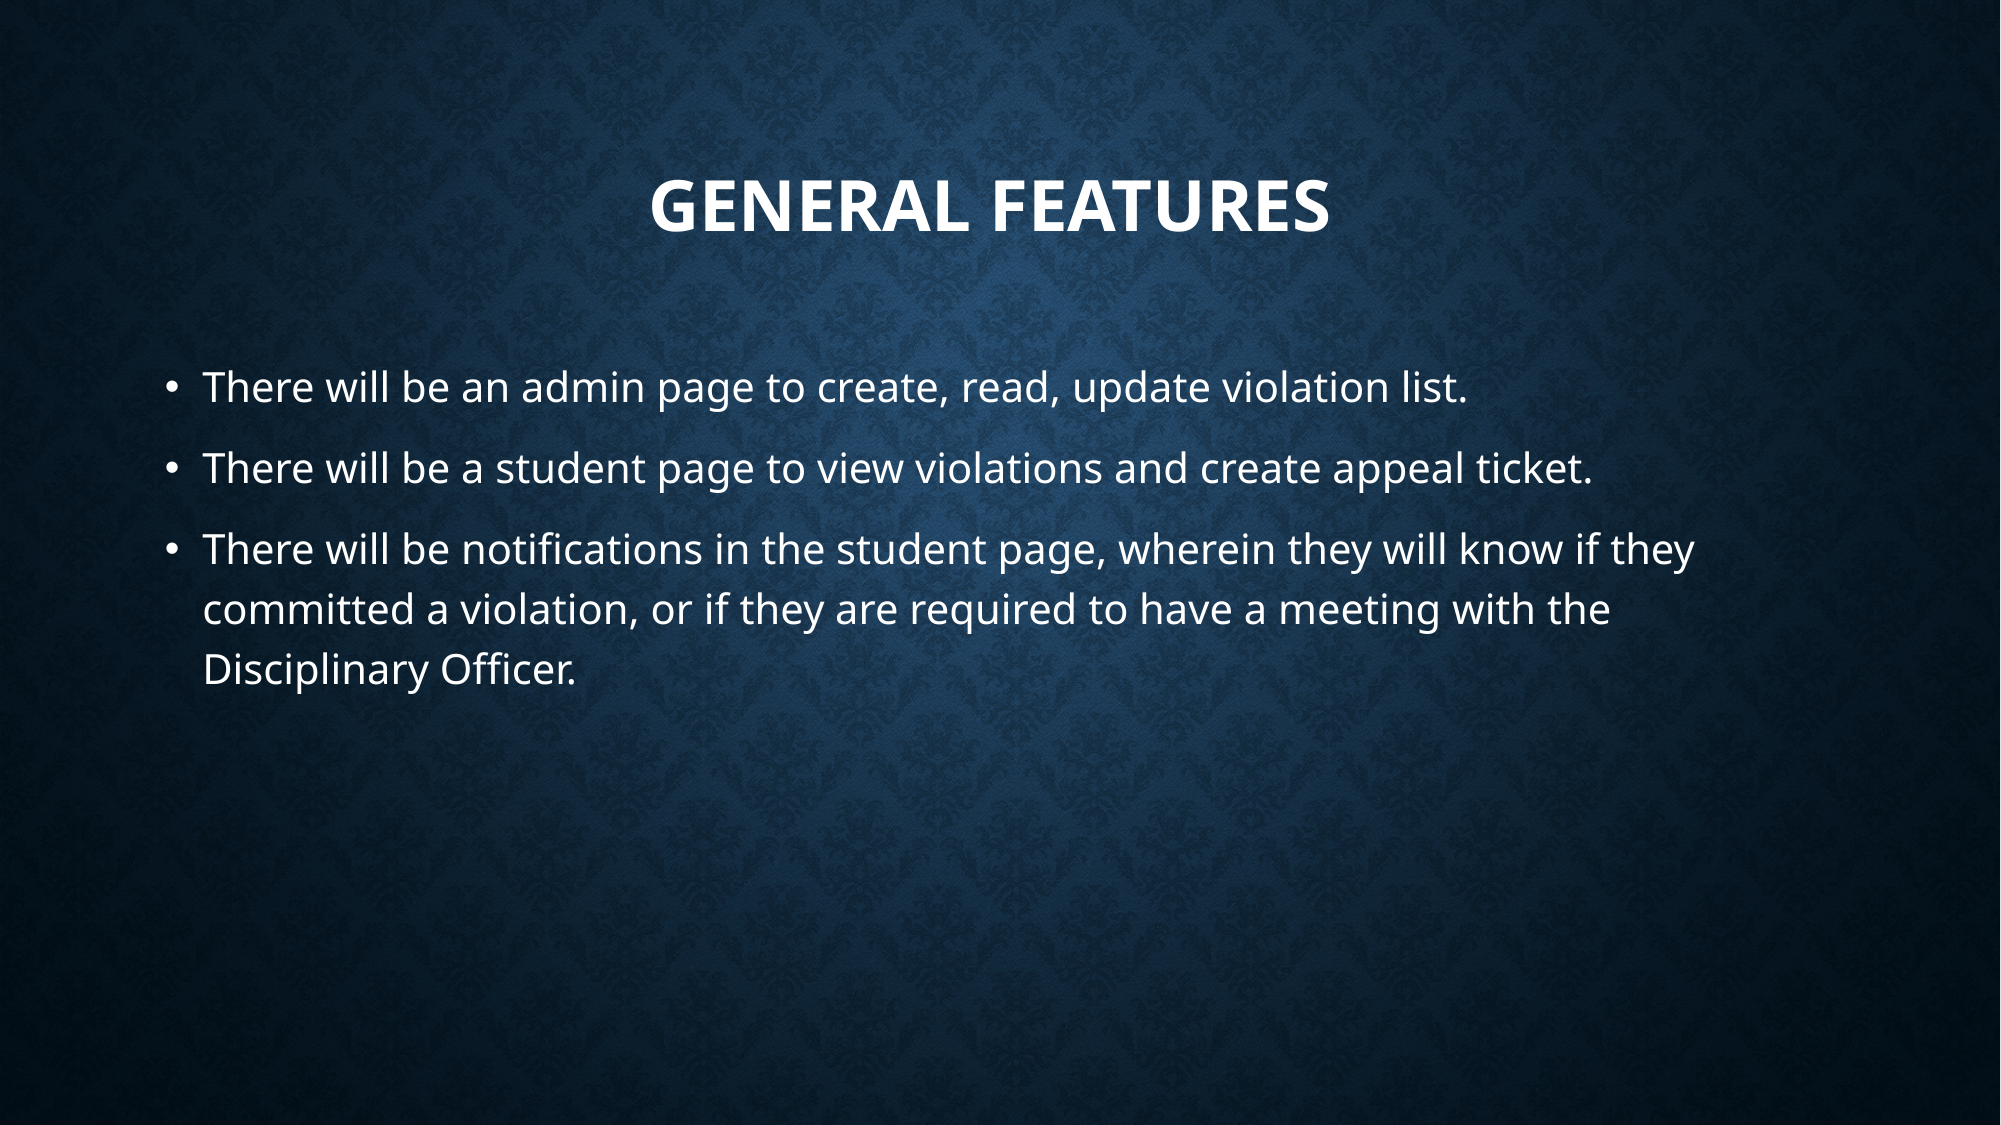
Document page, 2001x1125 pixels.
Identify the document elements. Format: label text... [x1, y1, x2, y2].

title General features [149, 99, 1849, 318]
list There will be an admin page to create, read, update violation list. There will be a student page to view violations and create appeal ticket. There will be notifications in the student page, wherein they will know if they committed a violation, or if they are required to have a meeting with the Disciplinary Officer. [149, 343, 1849, 950]
